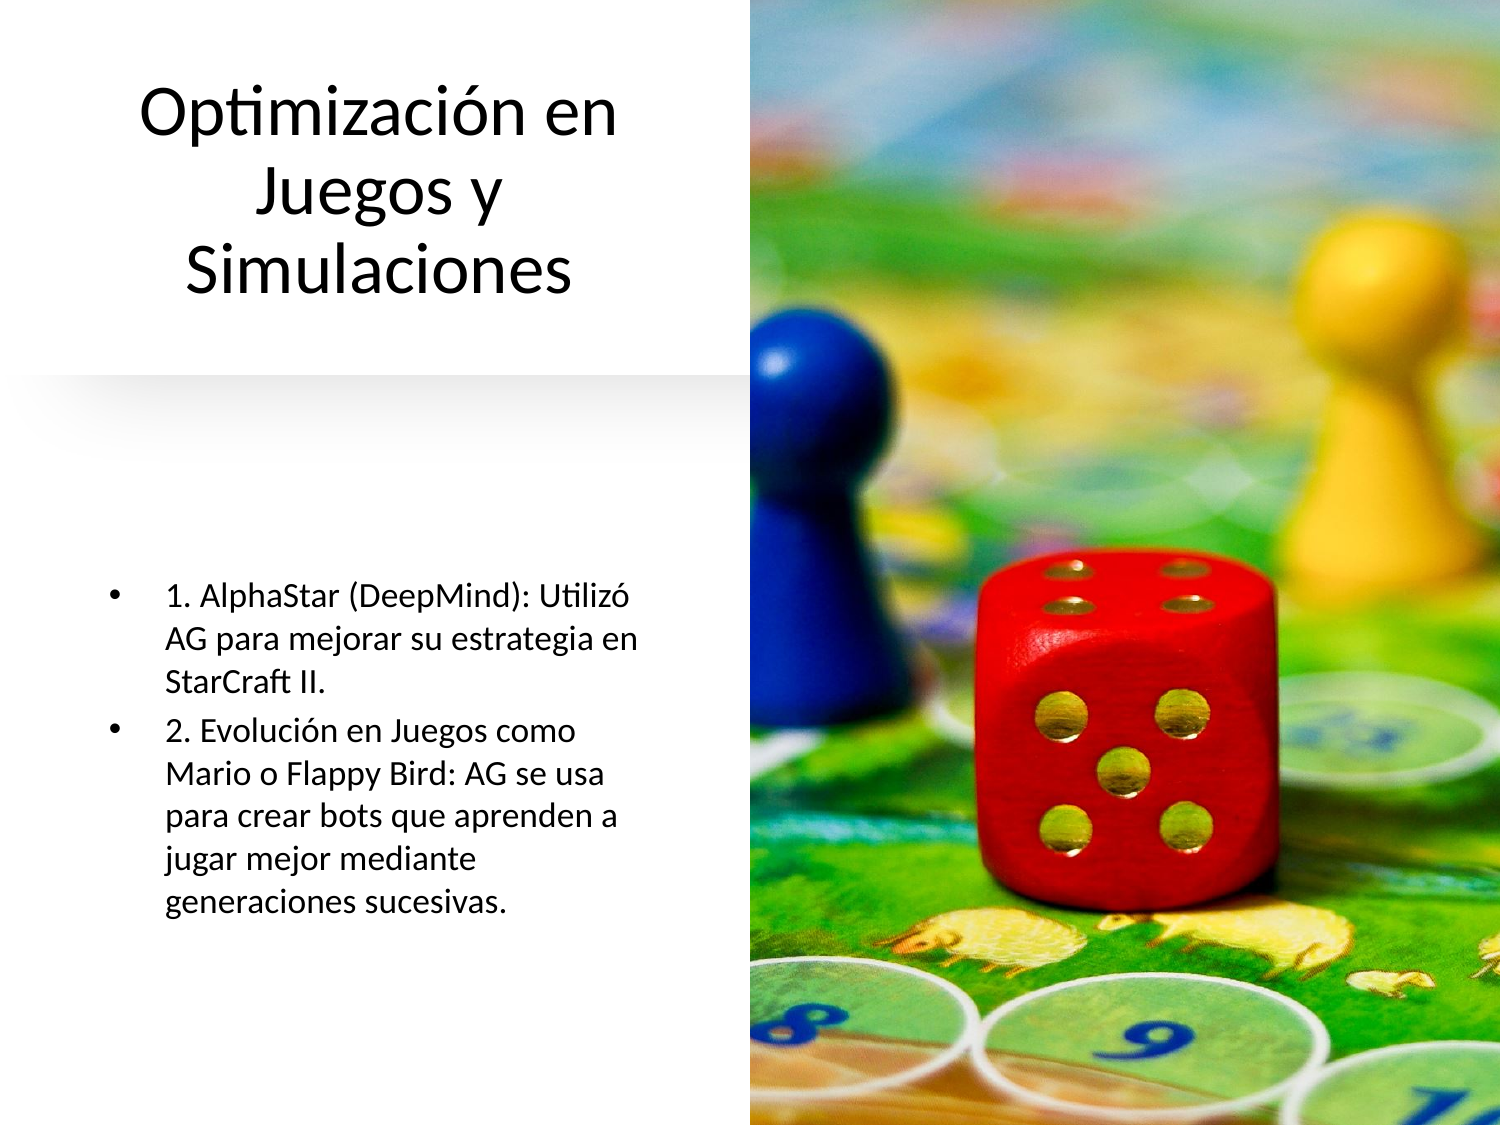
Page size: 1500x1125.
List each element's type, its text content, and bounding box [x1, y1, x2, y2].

list 1. AlphaStar (DeepMind): Utilizó AG para mejorar su estrategia en StarCraft II. 2. Evolución en Juegos como Mario o Flappy Bird: AG se usa para crear bots que aprenden a jugar mejor mediante generaciones sucesivas. [93, 450, 666, 1043]
text_box [0, 0, 747, 377]
picture [749, 474, 757, 508]
text_box [0, 377, 744, 1125]
picture [749, 0, 1500, 1125]
title Optimización en Juegos y Simulaciones [93, 57, 666, 324]
